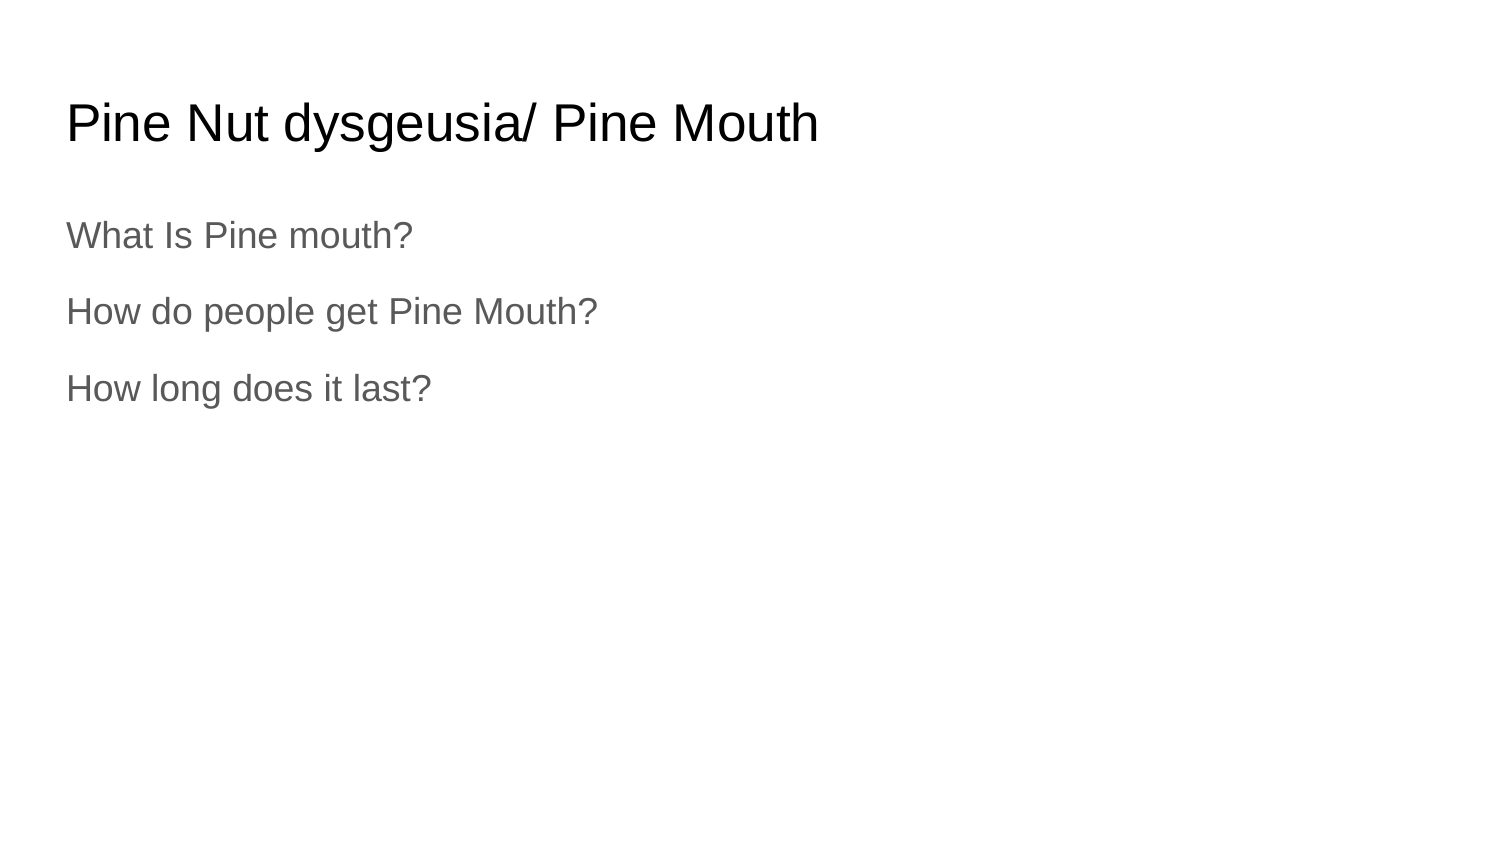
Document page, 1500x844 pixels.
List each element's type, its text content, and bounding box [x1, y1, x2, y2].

list What Is Pine mouth? How do people get Pine Mouth? How long does it last? [51, 189, 1449, 750]
title Pine Nut dysgeusia/ Pine Mouth [51, 72, 1449, 167]
